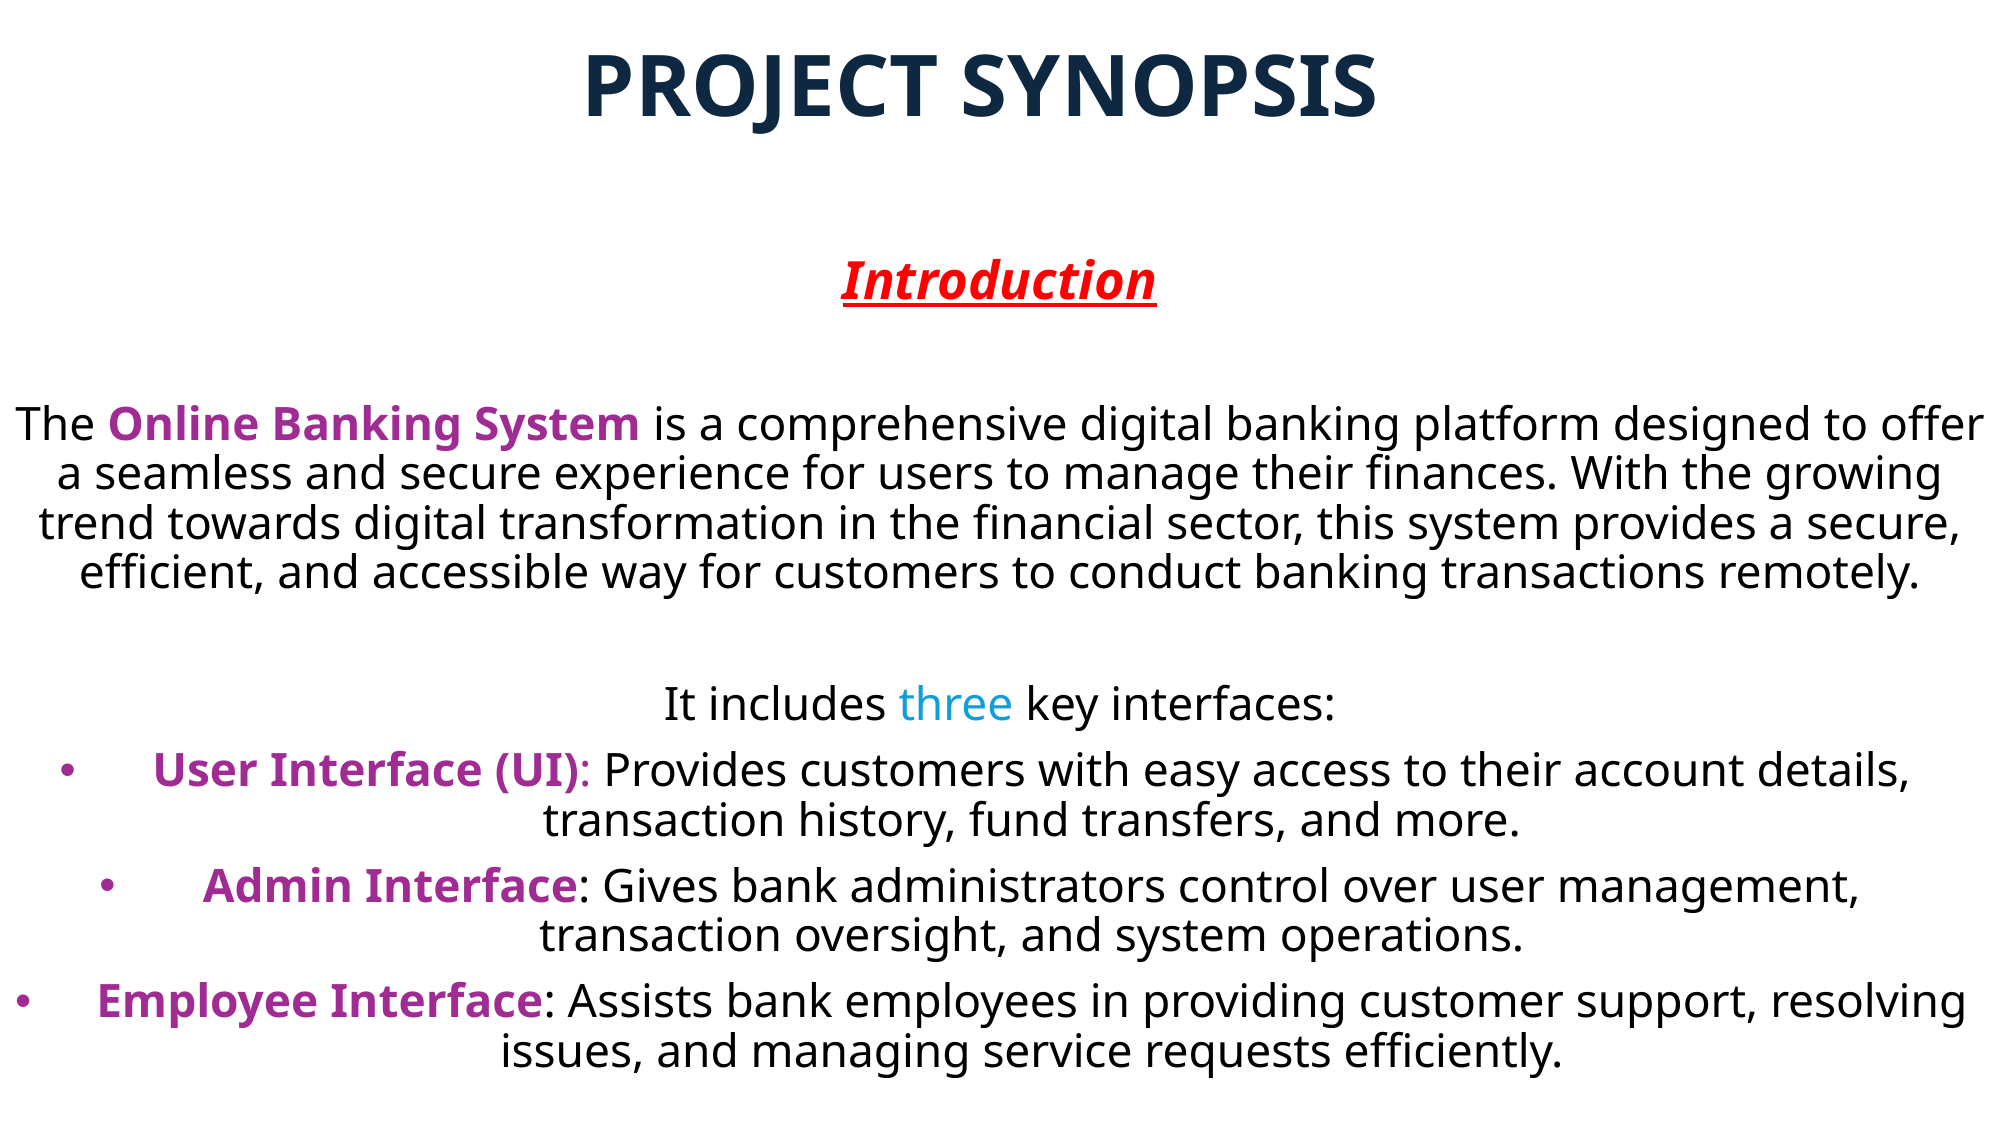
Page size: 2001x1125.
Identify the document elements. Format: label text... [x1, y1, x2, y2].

subtitle Introduction The Online Banking System is a comprehensive digital banking platform designed to offer a seamless and secure experience for users to manage their finances. With the growing trend towards digital transformation in the financial sector, this system provides a secure, efficient, and accessible way for customers to conduct banking transactions remotely. It includes three key interfaces: User Interface (UI): Provides customers with easy access to their account details, transaction history, fund transfers, and more. Admin Interface: Gives bank administrators control over user management, transaction oversight, and system operations. Employee Interface: Assists bank employees in providing customer support, resolving issues, and managing service requests efficiently. [0, 246, 2000, 1125]
title PROJECT SYNOPSIS [249, 35, 1711, 143]
